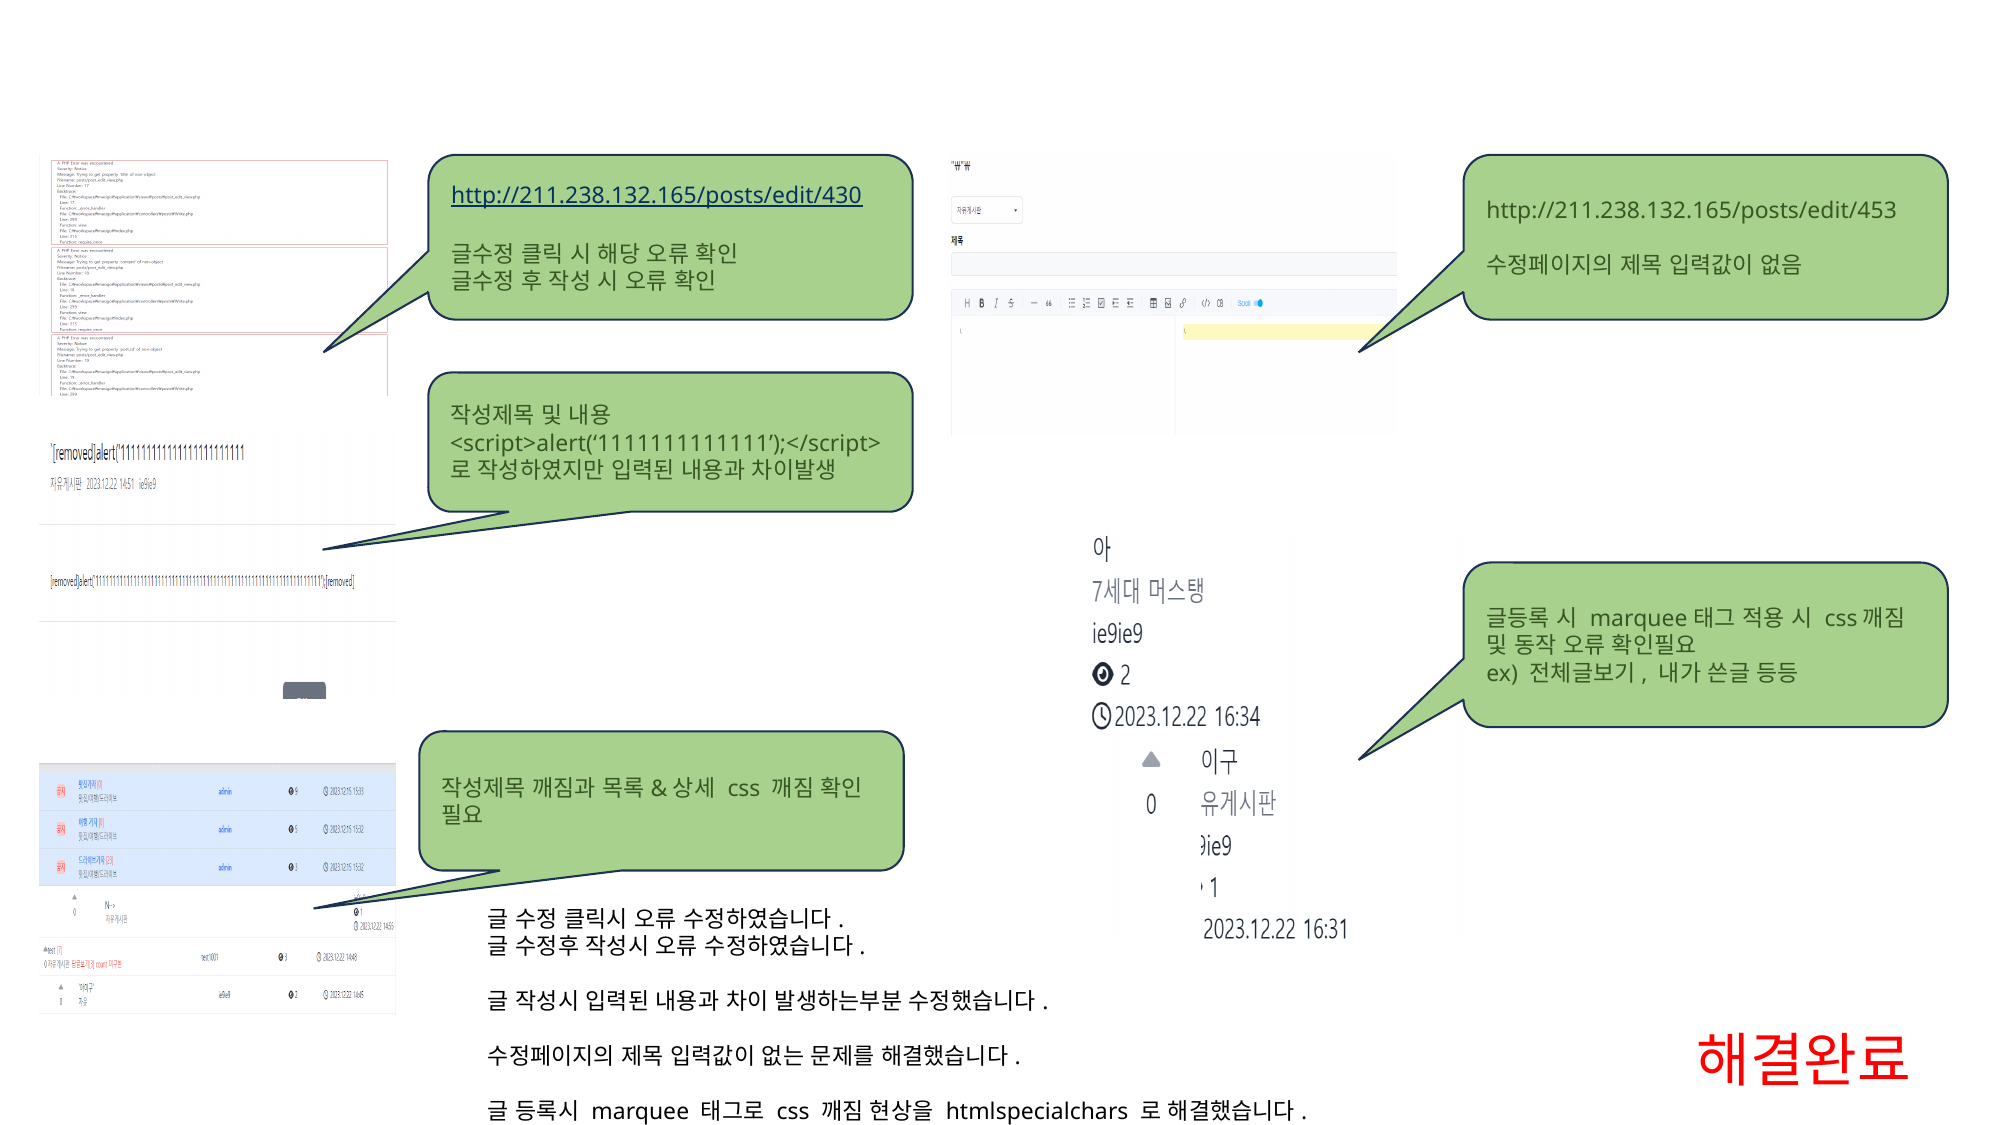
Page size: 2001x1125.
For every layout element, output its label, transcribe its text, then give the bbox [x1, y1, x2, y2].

picture [39, 426, 396, 699]
text_box 글등록 시 marquee태그 적용 시 css깨짐 및 동작 오류 확인필요 ex) 전체글보기, 내가 쓴글 등등 [1464, 561, 1949, 729]
text_box 작성제목 깨짐과 목록&상세 css 깨짐 확인 필요 [395, 730, 905, 900]
text_box http://211.238.132.165/posts/edit/430 글수정 클릭 시 해당 오류 확인 글수정 후 작성 시 오류 확인 [395, 153, 914, 321]
text_box 글 수정 클릭시 오류 수정하였습니다. 글 수정후 작성시 오류 수정하였습니다. 글 작성시 입력된 내용과 차이 발생하는부분 수정했습니다. 수정페이지의 제목 입력값이 없는 문제를 해결했습니다. 글 등록시 marquee 태그로 css 깨짐 현상을 htmlspecialchars 로 해결했습니다. [473, 897, 1419, 1125]
picture [39, 760, 396, 1016]
text_box 작성제목 및 내용 <script>alert(‘1111111111111’);</script>로 작성하였지만 입력된 내용과 차이발생 [395, 371, 914, 542]
picture [945, 154, 1397, 436]
picture [945, 533, 1464, 940]
text_box 해결완료 [1681, 1015, 2000, 1101]
text_box http://211.238.132.165/posts/edit/453 수정페이지의 제목 입력값이 없음 [1397, 153, 1949, 332]
picture [39, 154, 396, 396]
